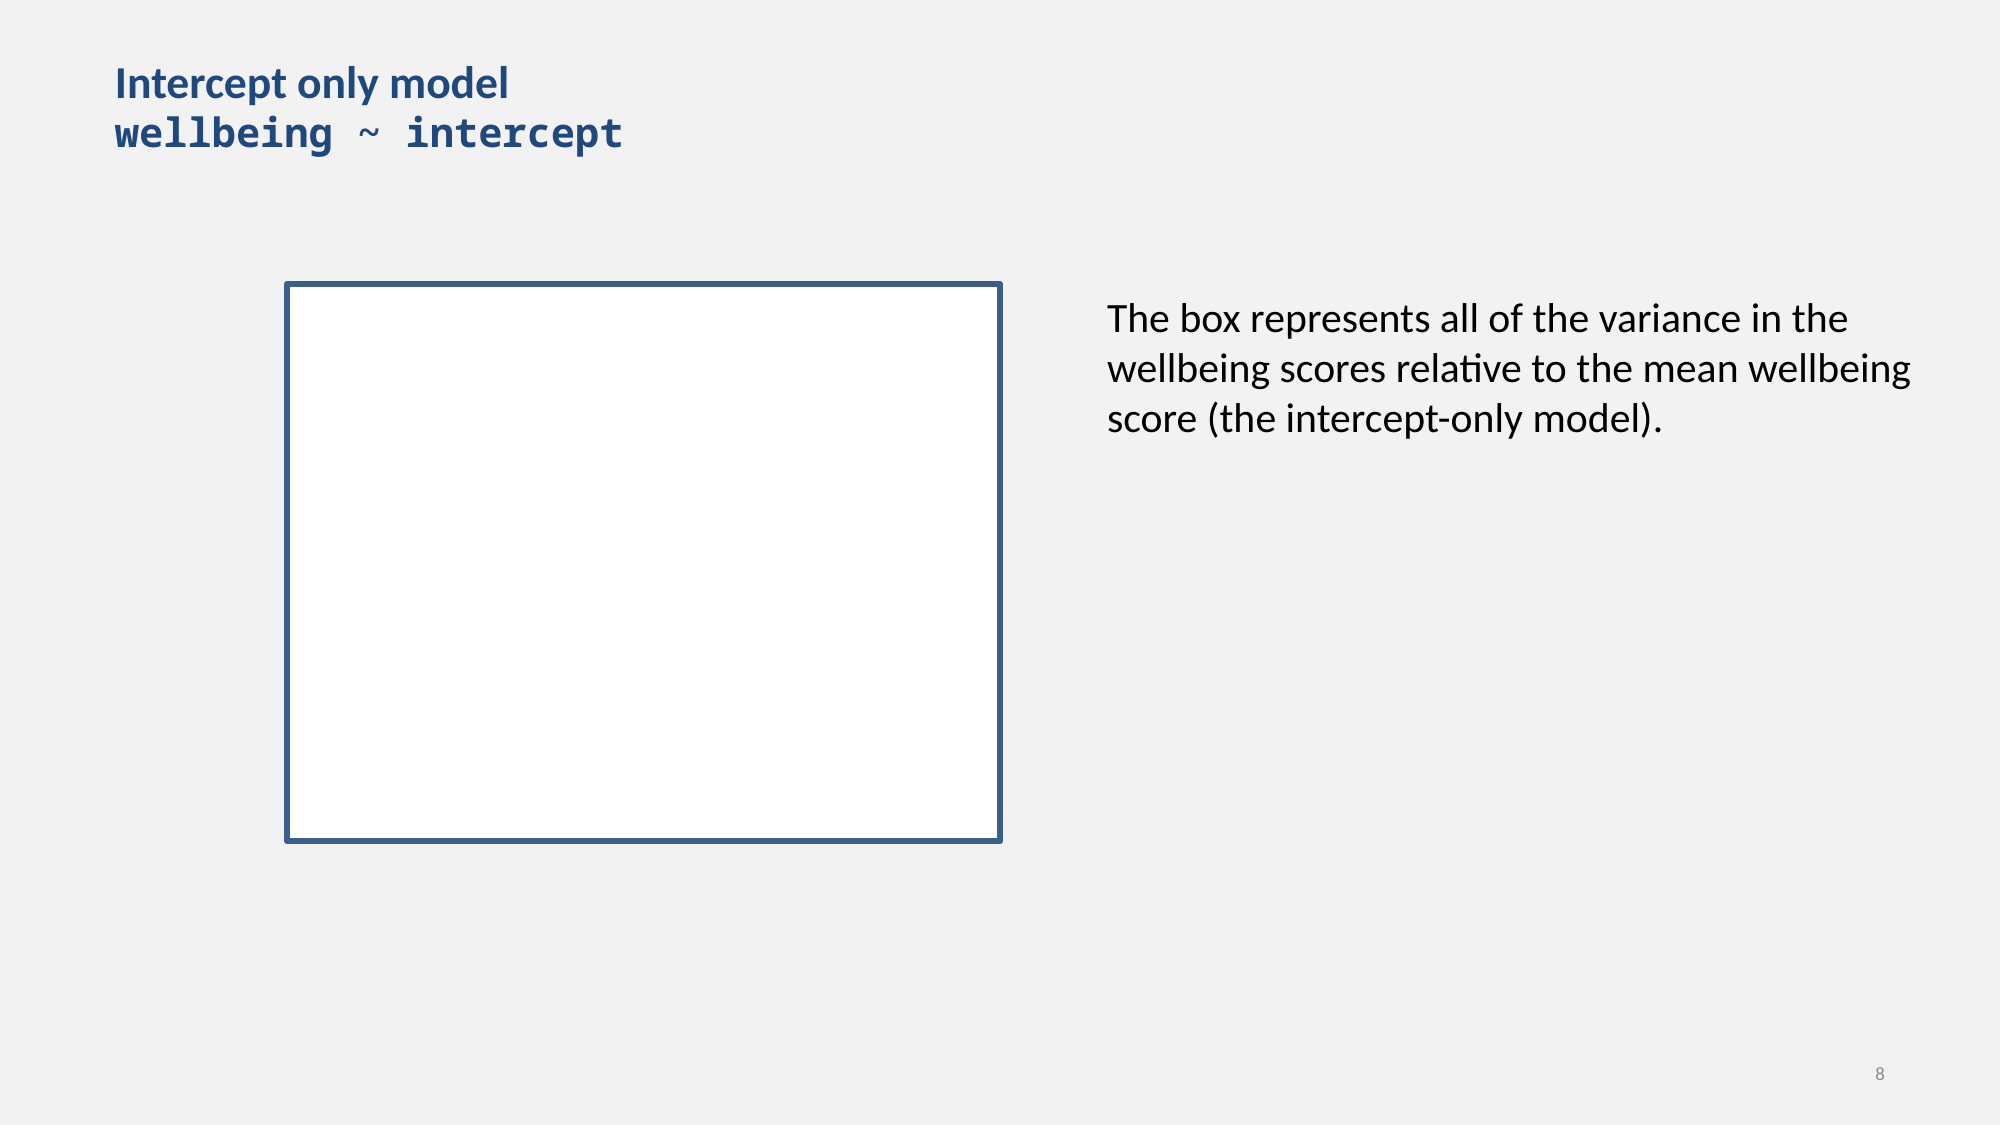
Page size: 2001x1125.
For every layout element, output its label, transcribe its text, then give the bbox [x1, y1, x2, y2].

text_box [285, 282, 1002, 843]
title Intercept only model wellbeing ~ intercept [99, 45, 1900, 164]
slide_number 8 [1433, 1042, 1900, 1103]
text_box The box represents all of the variance in the wellbeing scores relative to the mean wellbeing score (the intercept-only model). [1092, 283, 1948, 449]
